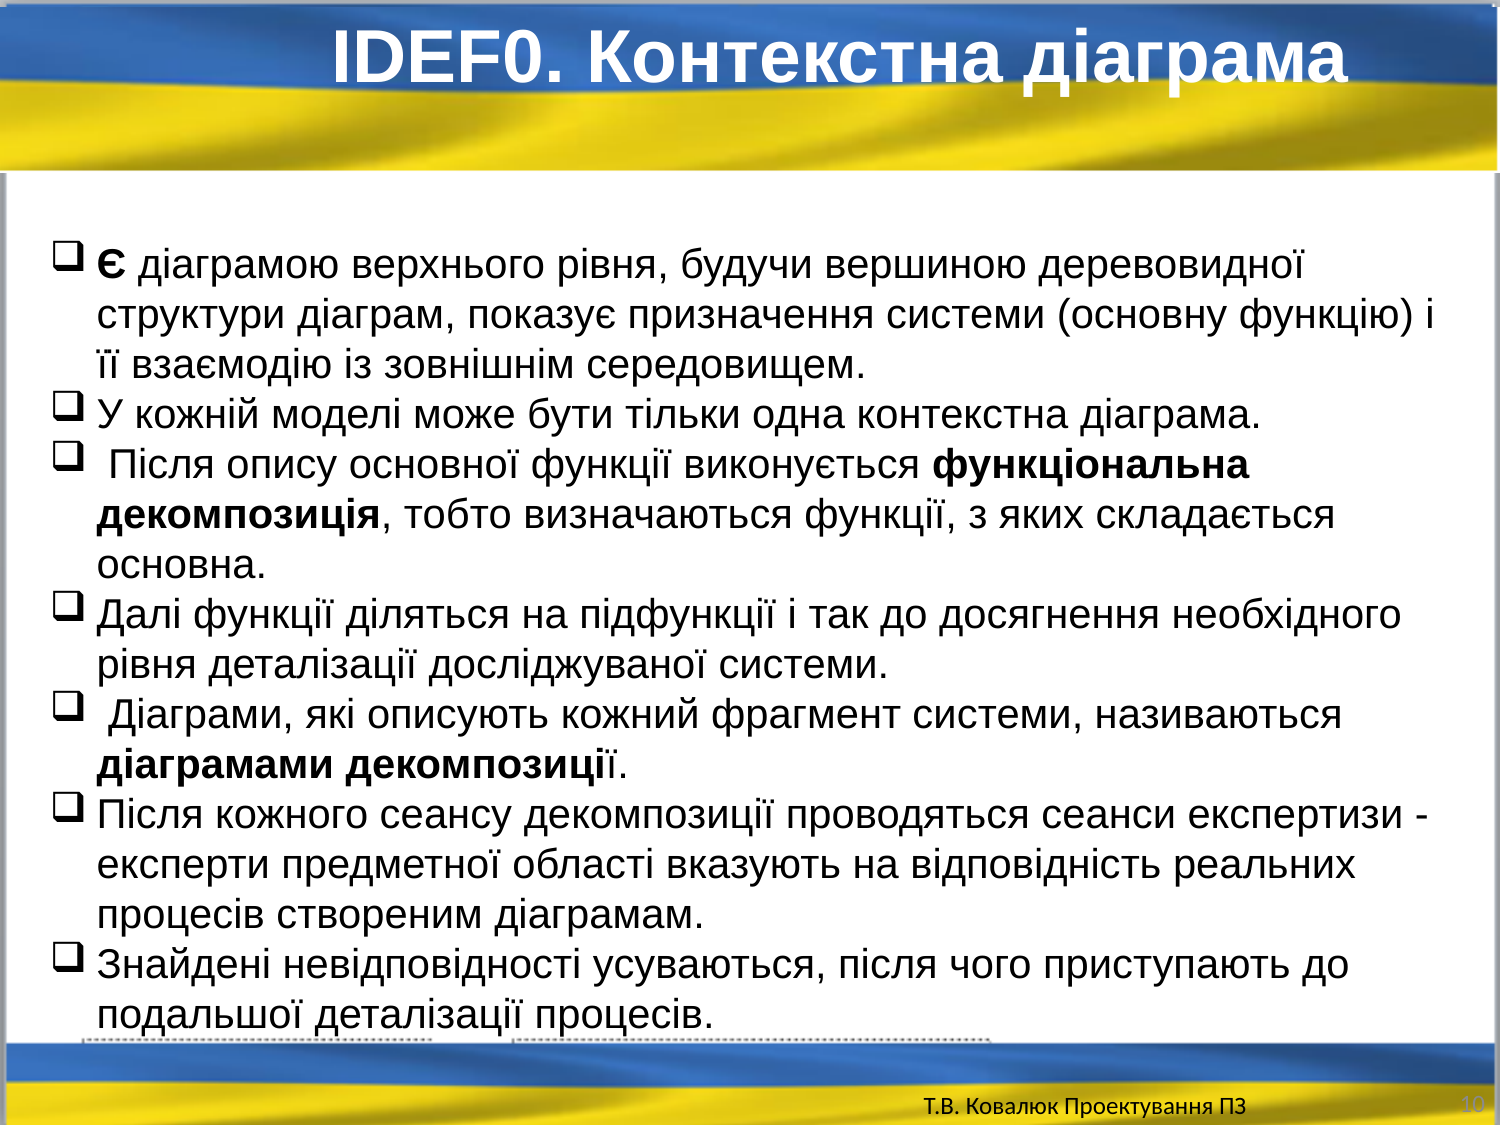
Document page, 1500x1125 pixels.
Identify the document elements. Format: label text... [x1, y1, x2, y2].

slide_number 10 [1187, 1079, 1500, 1125]
picture [0, 0, 1500, 1125]
text_box IDEF0. Контекстна діаграма [296, 0, 1364, 195]
text_box [884, 0, 1260, 71]
text_box Є діаграмою верхнього рівня, будучи вершиною деревовидної структури діаграм, показує призначення системи (основну функцію) і її взаємодію із зовнішнім середовищем. У кожній моделі може бути тільки одна контекстна діаграма. Після опису основної функції виконується функціональна декомпозиція, тобто визначаються функції, з яких складається основна. Далі функції діляться на підфункції і так до досягнення необхідного рівня деталізації досліджуваної системи. Діаграми, які описують кожний фрагмент системи, називаються діаграмами декомпозиції. Після кожного сеансу декомпозиції проводяться сеанси експертизи - експерти предметної області вказують на відповідність реальних процесів створеним діаграмам. Знайдені невідповідності усуваються, після чого приступають до подальшої деталізації процесів. [35, 184, 1465, 1045]
